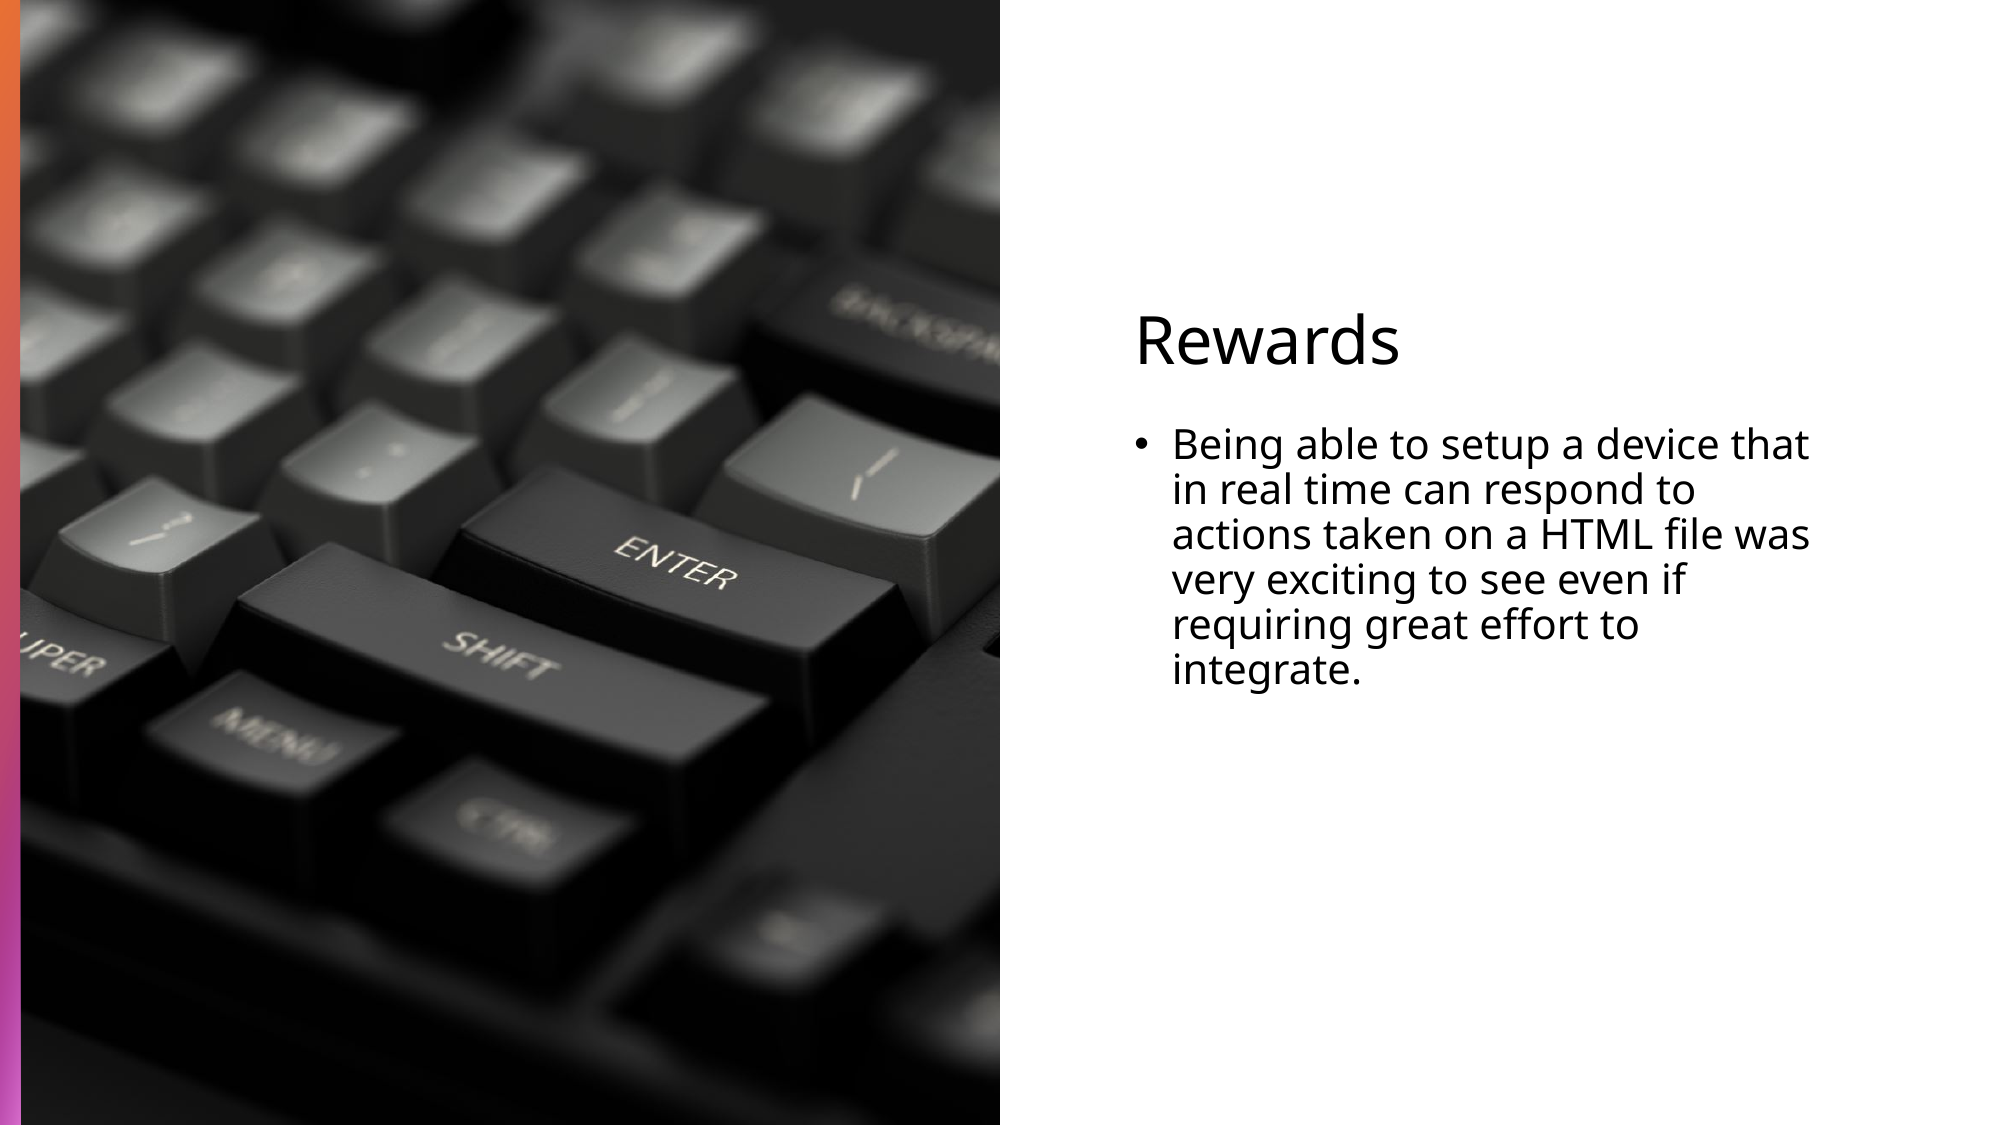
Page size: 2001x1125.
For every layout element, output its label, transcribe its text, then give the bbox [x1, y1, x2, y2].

picture [21, 0, 1001, 1125]
list Being able to setup a device that in real time can respond to actions taken on a HTML file was very exciting to see even if requiring great effort to integrate. [1119, 415, 1857, 982]
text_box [0, 0, 21, 1125]
title Rewards [1119, 121, 1857, 387]
